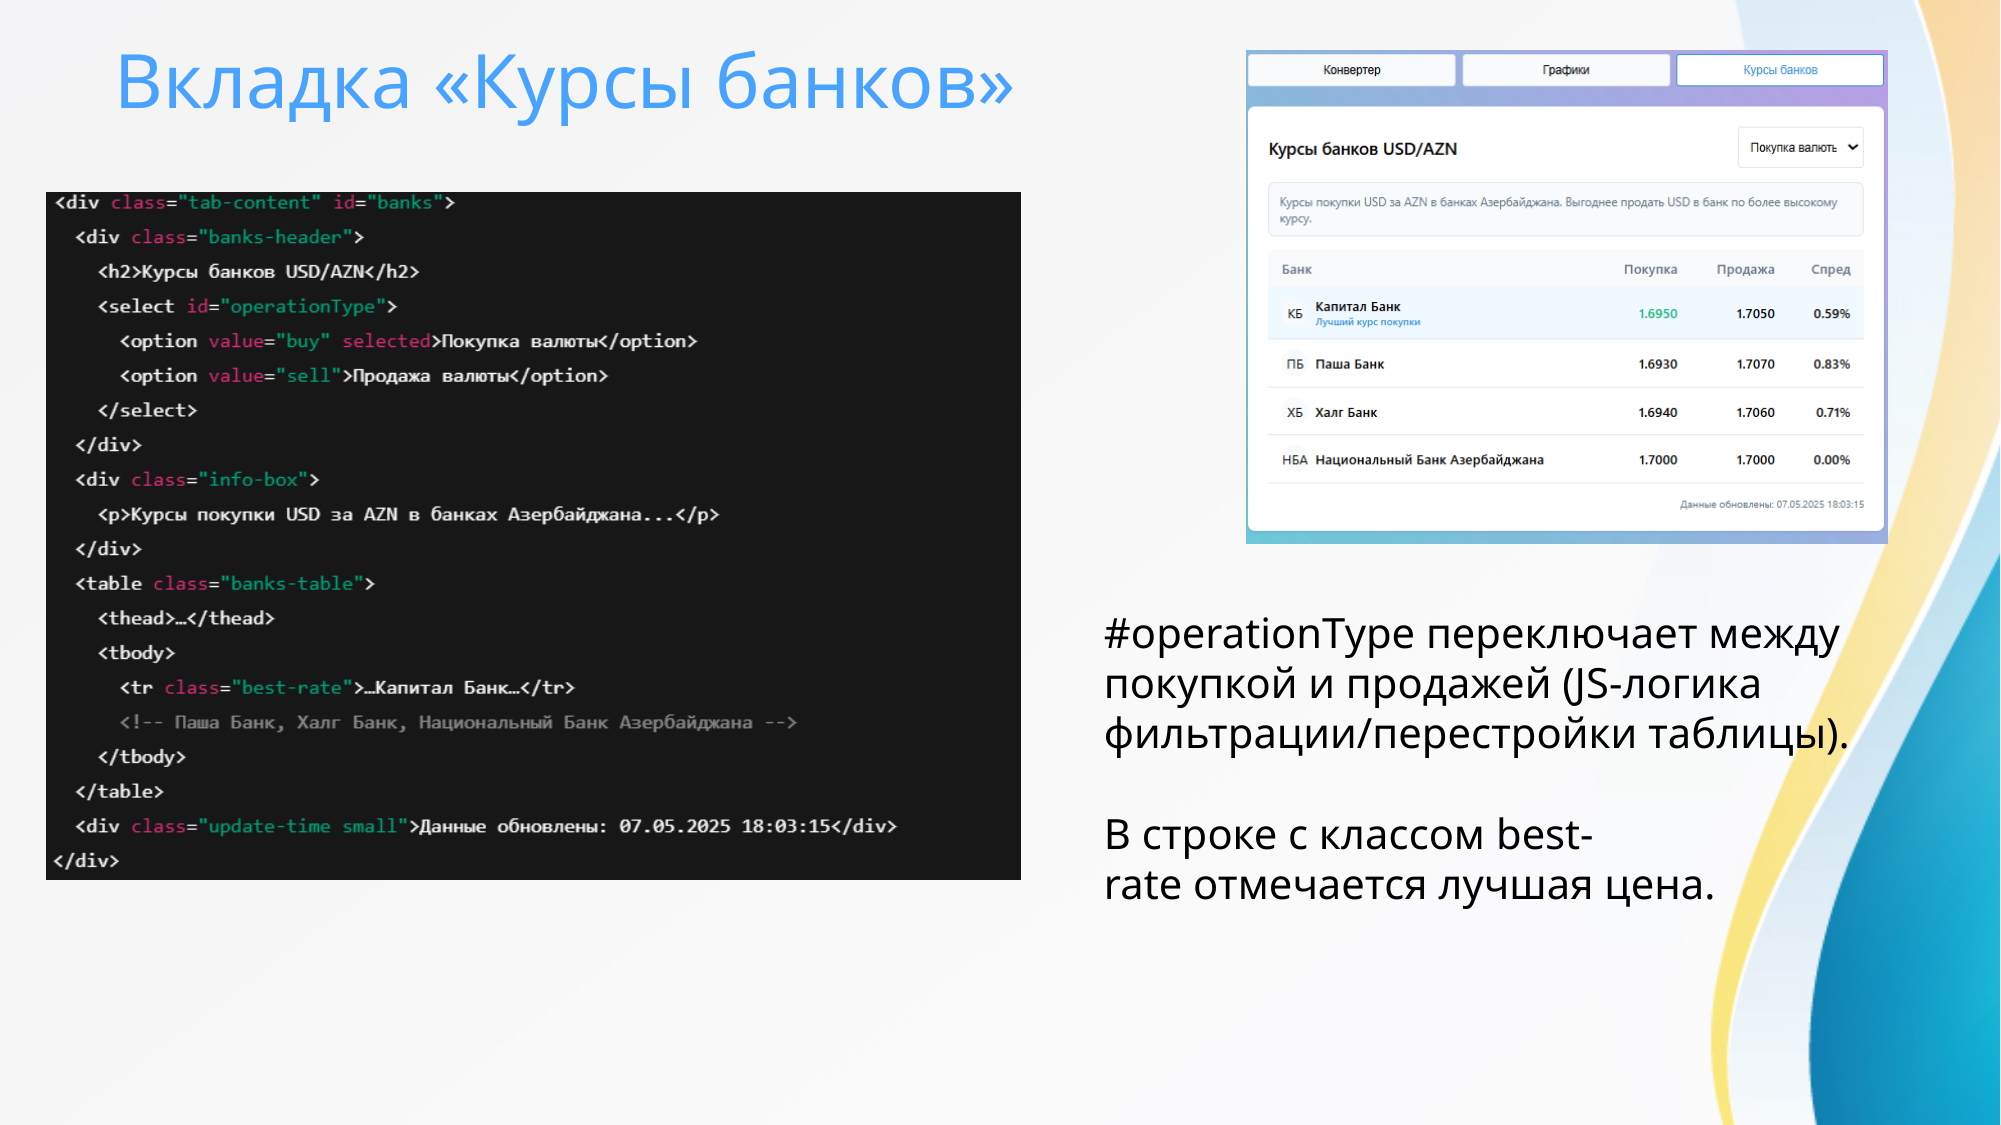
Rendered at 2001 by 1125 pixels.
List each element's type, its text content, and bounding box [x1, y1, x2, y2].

title Вкладка «Курсы банков» [99, 30, 1901, 127]
text_box #operationType переключает между покупкой и продажей (JS-логика фильтрации/перестройки таблицы). В строке с классом best-rate отмечается лучшая цена. [1089, 599, 1920, 901]
picture [0, 0, 2001, 1125]
